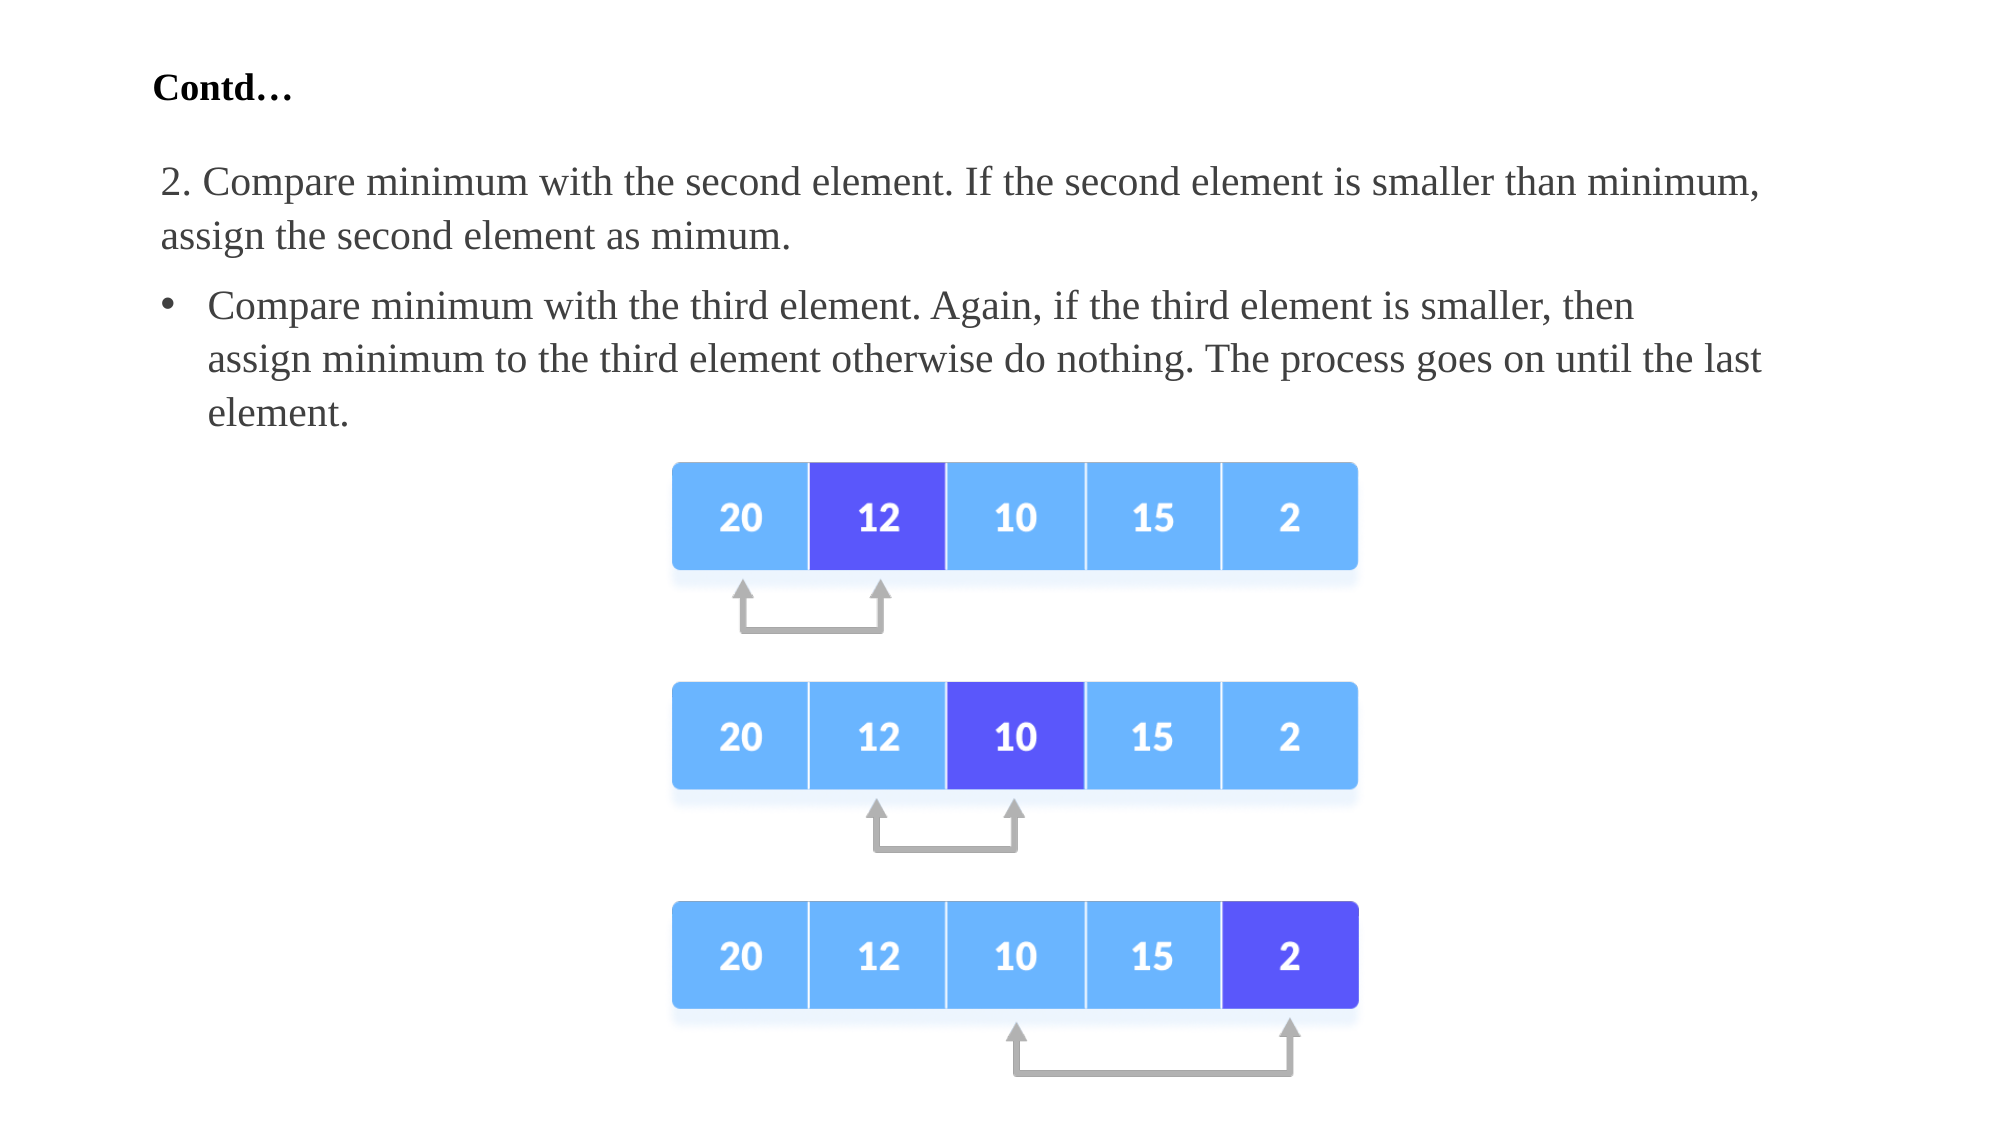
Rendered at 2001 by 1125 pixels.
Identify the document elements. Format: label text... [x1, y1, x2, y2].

text_box 2. Compare minimum with the second element. If the second element is smaller than minimum, assign the second element as mimum. Compare minimum with the third element. Again, if the third element is smaller, then assign minimum to the third element otherwise do nothing. The process goes on until the last element. [145, 143, 1886, 443]
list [622, 411, 1409, 1125]
title Contd… [137, 59, 1863, 117]
